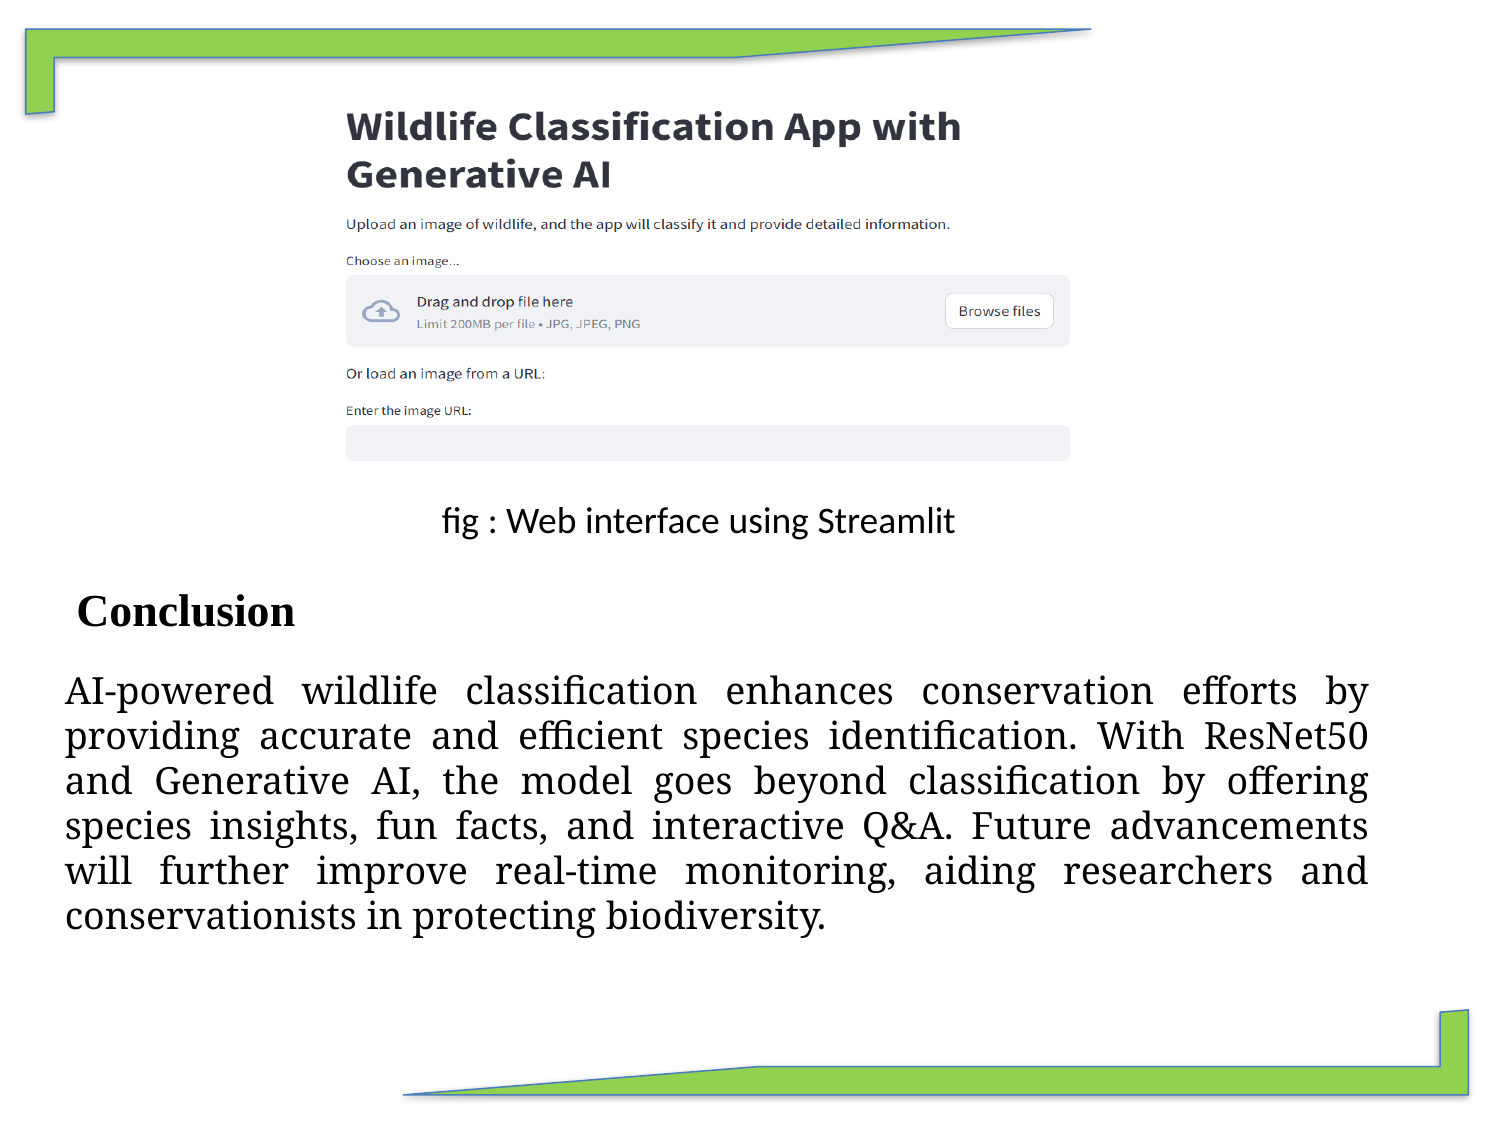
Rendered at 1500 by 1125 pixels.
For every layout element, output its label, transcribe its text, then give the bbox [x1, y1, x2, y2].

text_box AI-powered wildlife classification enhances conservation efforts by providing accurate and efficient species identification. With ResNet50 and Generative AI, the model goes beyond classification by offering species insights, fun facts, and interactive Q&A. Future advancements will further improve real-time monitoring, aiding researchers and conservationists in protecting biodiversity. [50, 659, 1385, 926]
text_box Conclusion [61, 572, 881, 643]
text_box fig : Web interface using Streamlit [427, 499, 975, 533]
text_box [402, 1009, 1470, 1096]
picture [306, 90, 1129, 490]
text_box [24, 28, 1092, 115]
